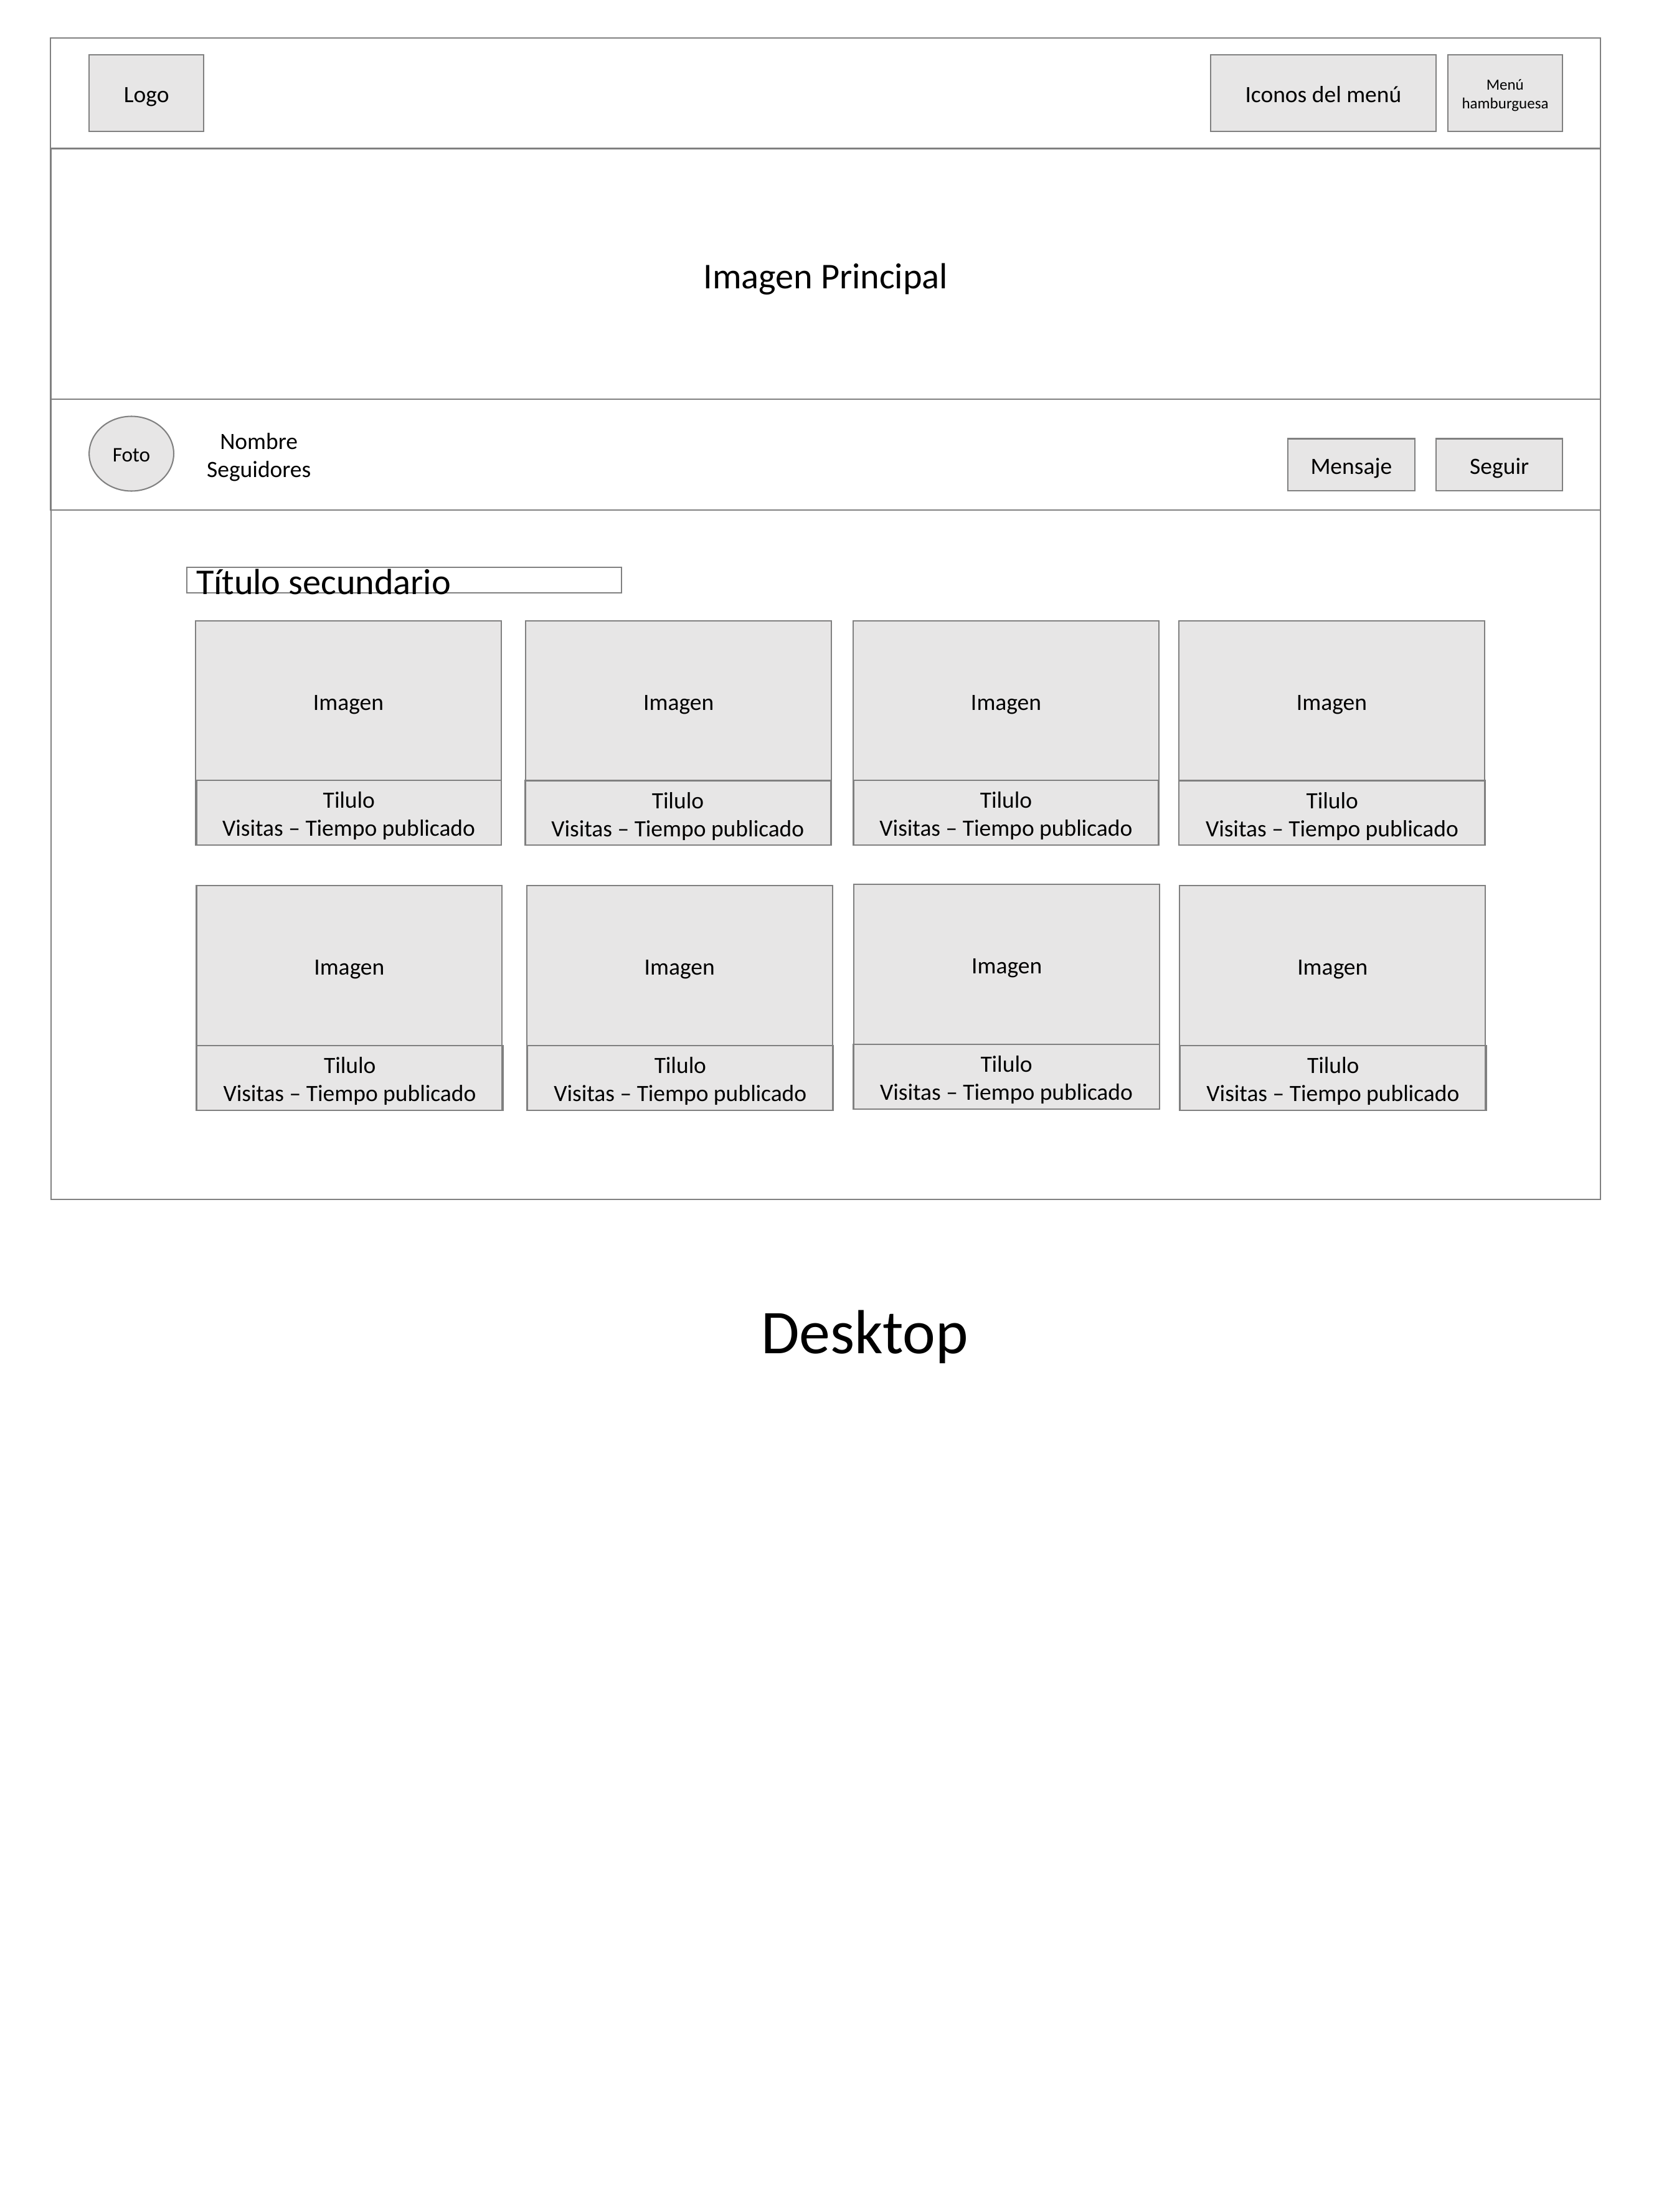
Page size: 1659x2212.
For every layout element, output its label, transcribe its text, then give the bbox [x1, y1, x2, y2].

text_box Imagen Principal [50, 148, 1601, 399]
text_box Foto [88, 415, 175, 492]
text_box [50, 399, 1601, 511]
text_box Menú hamburguesa [1447, 54, 1563, 132]
text_box Iconos del menú [1210, 54, 1437, 132]
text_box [526, 886, 833, 1110]
text_box Título secundario [186, 567, 622, 593]
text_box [196, 886, 503, 1110]
text_box [50, 37, 1601, 148]
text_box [1179, 886, 1486, 1110]
text_box [50, 511, 1601, 1200]
text_box Nombre Seguidores [195, 415, 323, 491]
text_box Desktop [403, 1286, 1326, 1371]
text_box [853, 884, 1160, 1109]
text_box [195, 620, 501, 846]
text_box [1178, 620, 1486, 846]
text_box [524, 620, 832, 846]
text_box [853, 620, 1159, 846]
text_box Seguir [1435, 438, 1563, 491]
text_box Mensaje [1287, 438, 1416, 491]
text_box Logo [88, 54, 204, 132]
